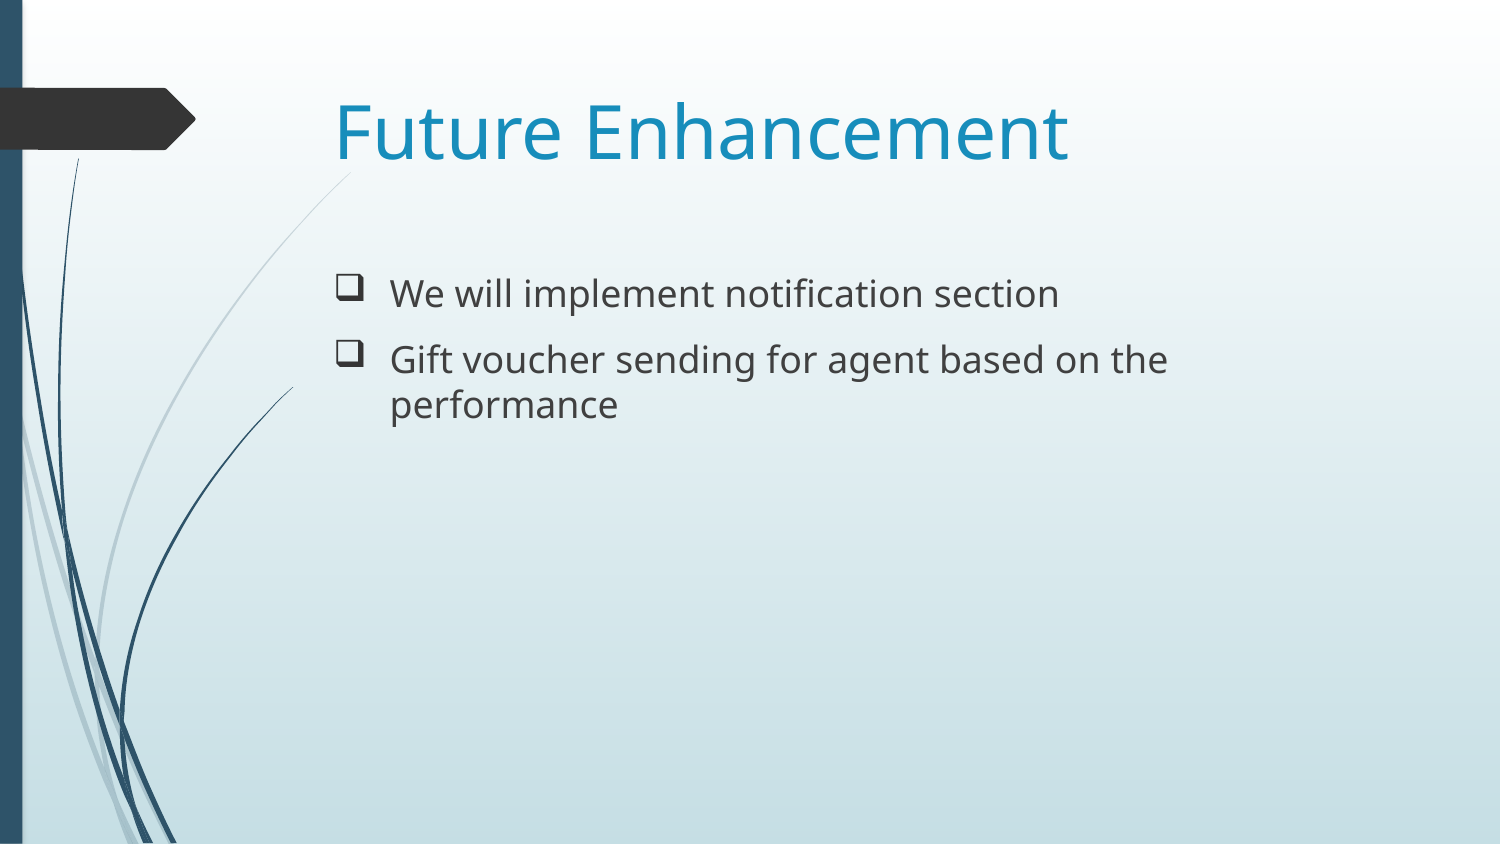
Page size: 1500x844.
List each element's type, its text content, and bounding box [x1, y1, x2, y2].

text_box We will implement notification section Gift voucher sending for agent based on the performance [318, 262, 1416, 728]
text_box Future Enhancement [319, 76, 1416, 235]
